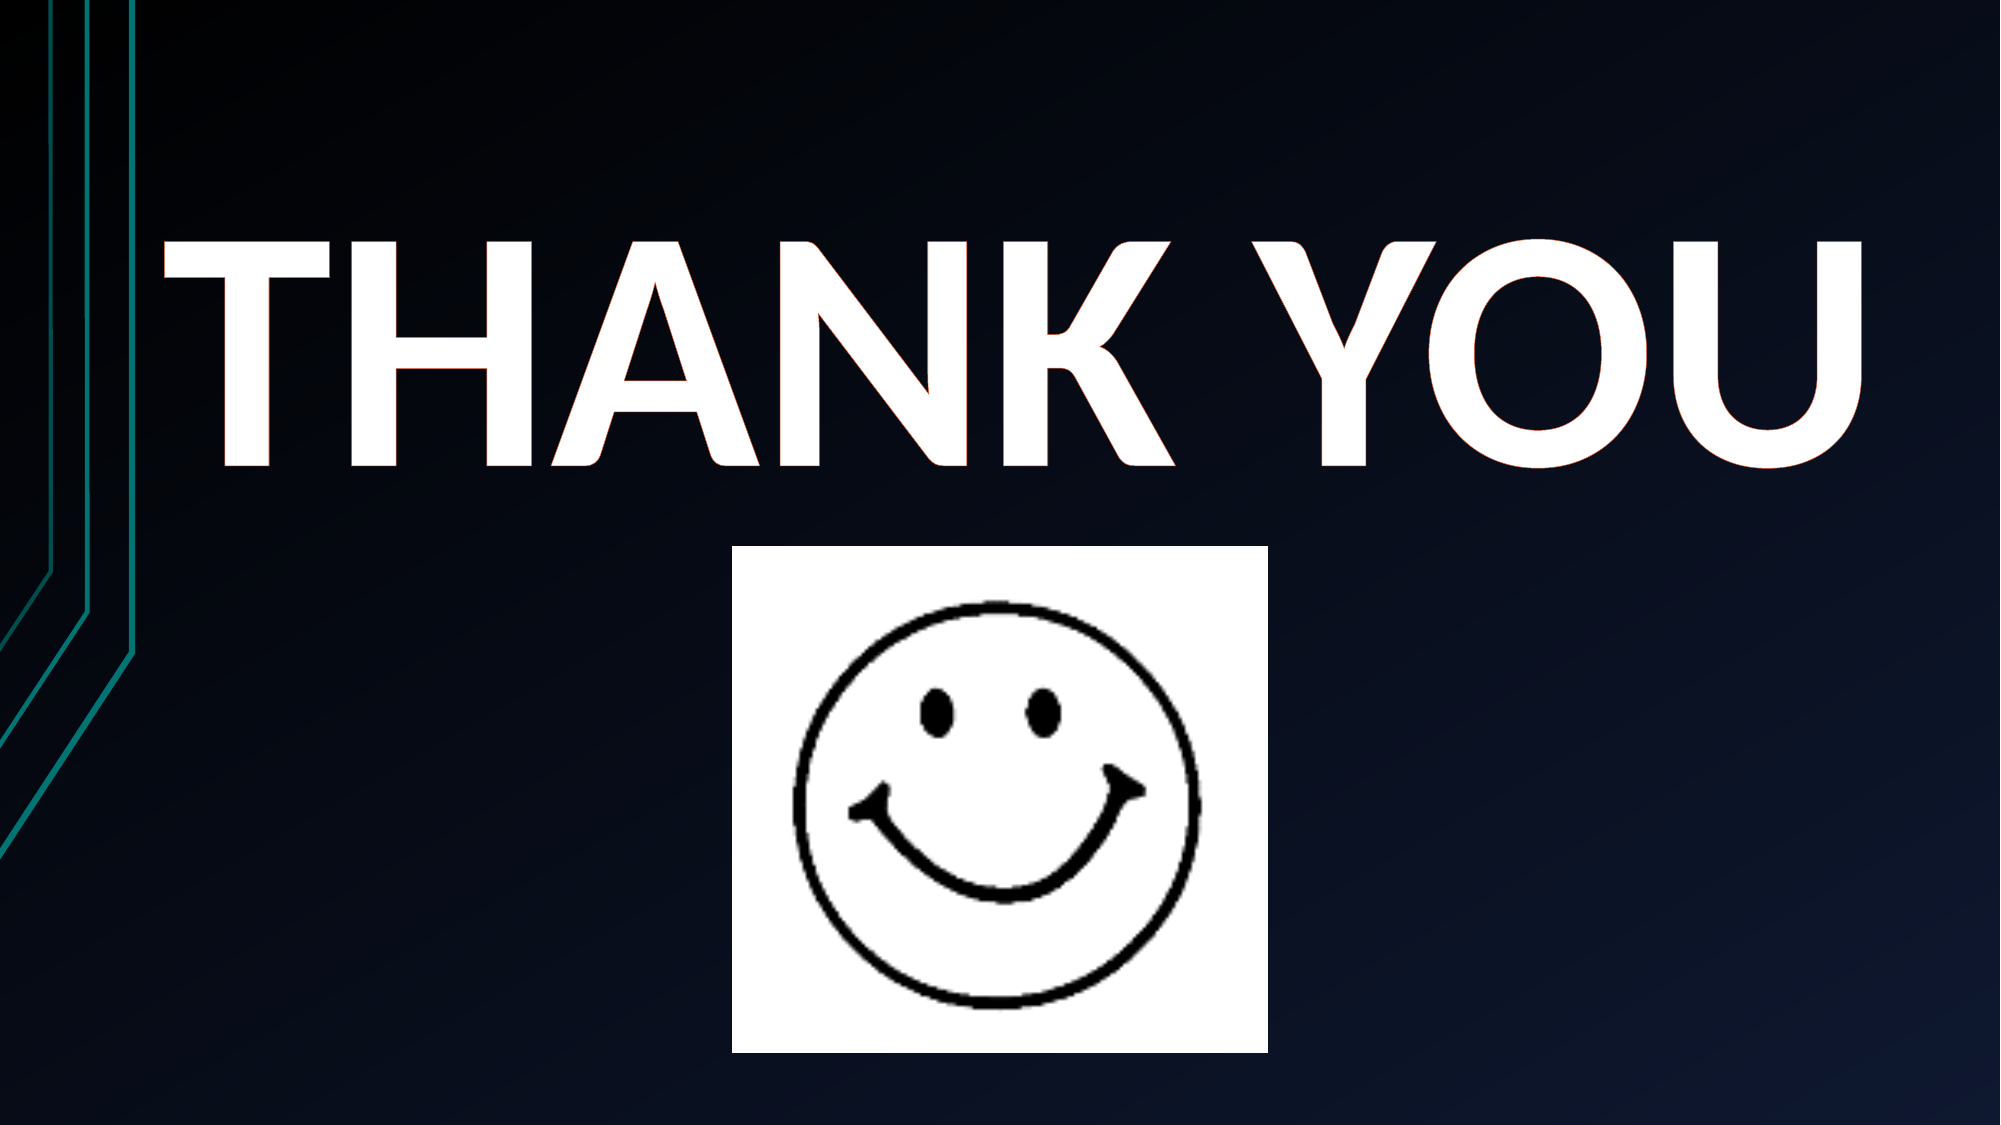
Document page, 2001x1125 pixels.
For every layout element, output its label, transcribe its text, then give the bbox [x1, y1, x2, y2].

text_box THANK YOU [146, 112, 1897, 543]
picture [732, 546, 1268, 1053]
